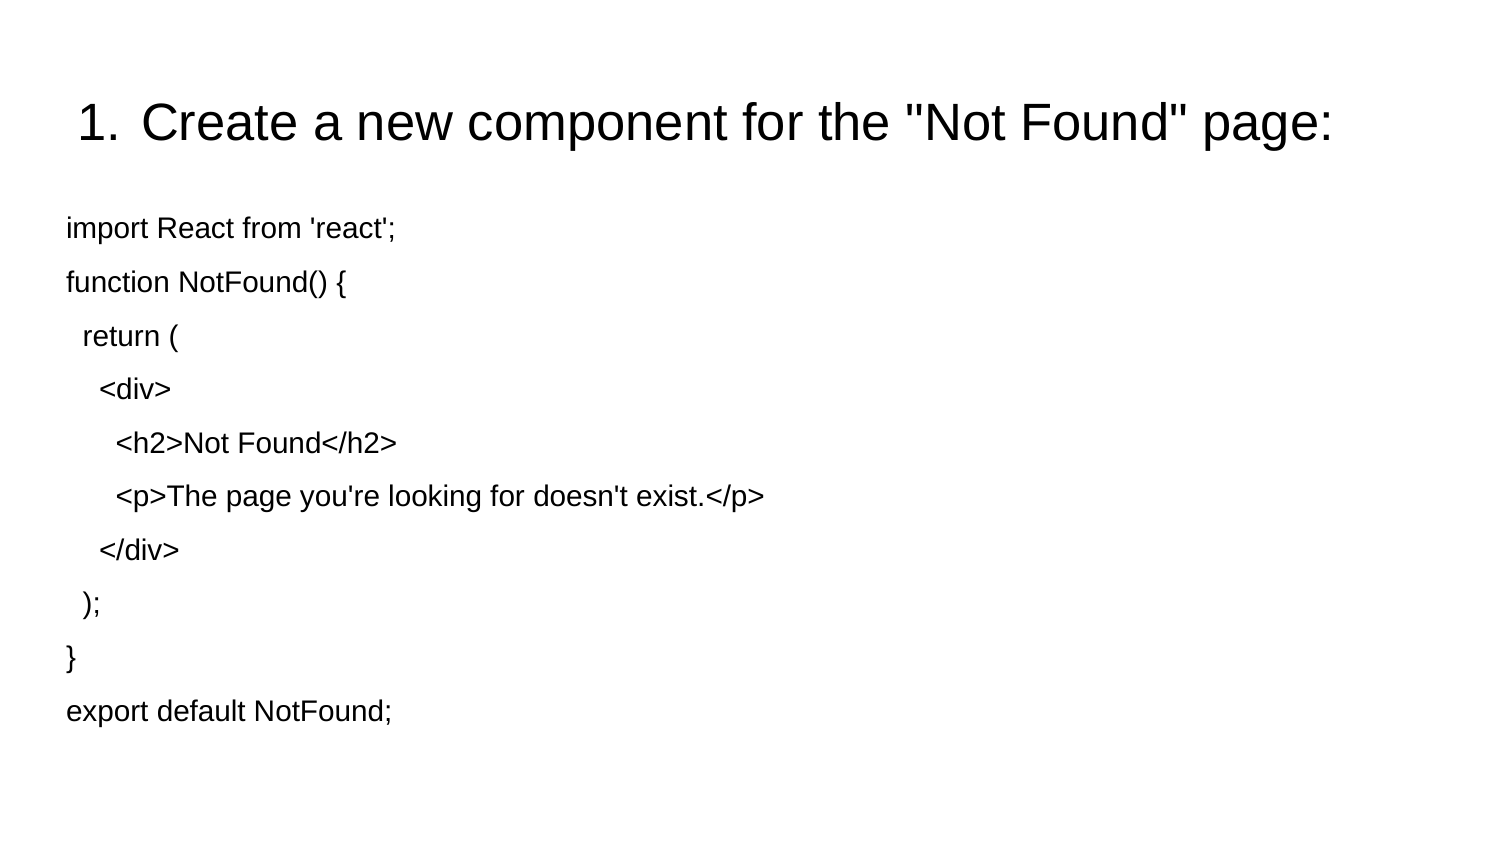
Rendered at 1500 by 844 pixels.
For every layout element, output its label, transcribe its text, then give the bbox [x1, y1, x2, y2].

title Create a new component for the "Not Found" page: [51, 72, 1449, 167]
list import React from 'react'; function NotFound() { return ( <div> <h2>Not Found</h2> <p>The page you're looking for doesn't exist.</p> </div> ); } export default NotFound; [51, 189, 1449, 750]
